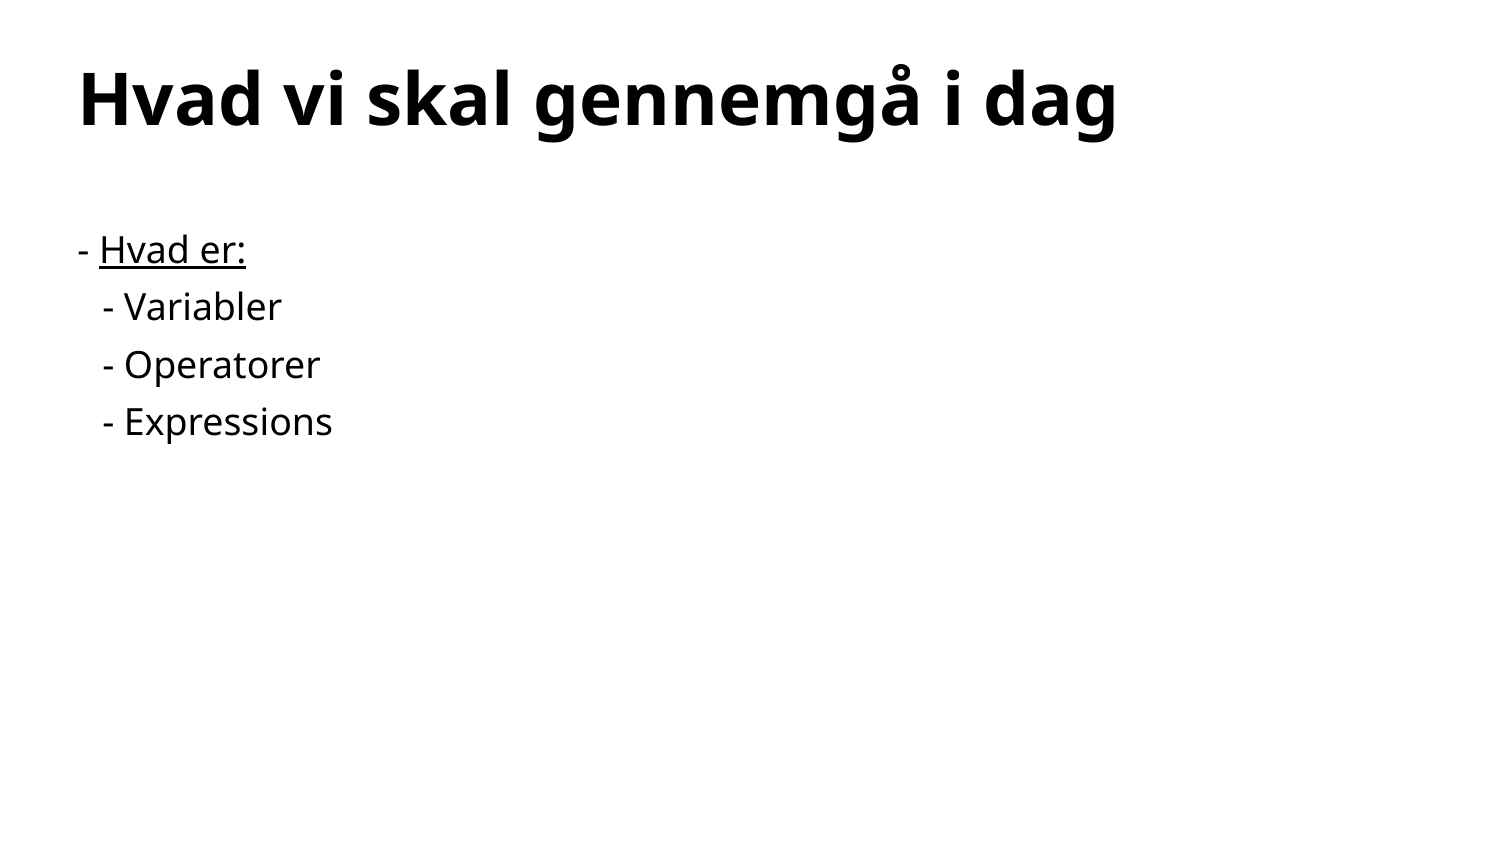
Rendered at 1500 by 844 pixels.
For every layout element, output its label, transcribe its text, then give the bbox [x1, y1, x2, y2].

list - Hvad er: - Variabler - Operatorer - Expressions [74, 222, 1426, 731]
title Hvad vi skal gennemgå i dag [74, 66, 1426, 155]
